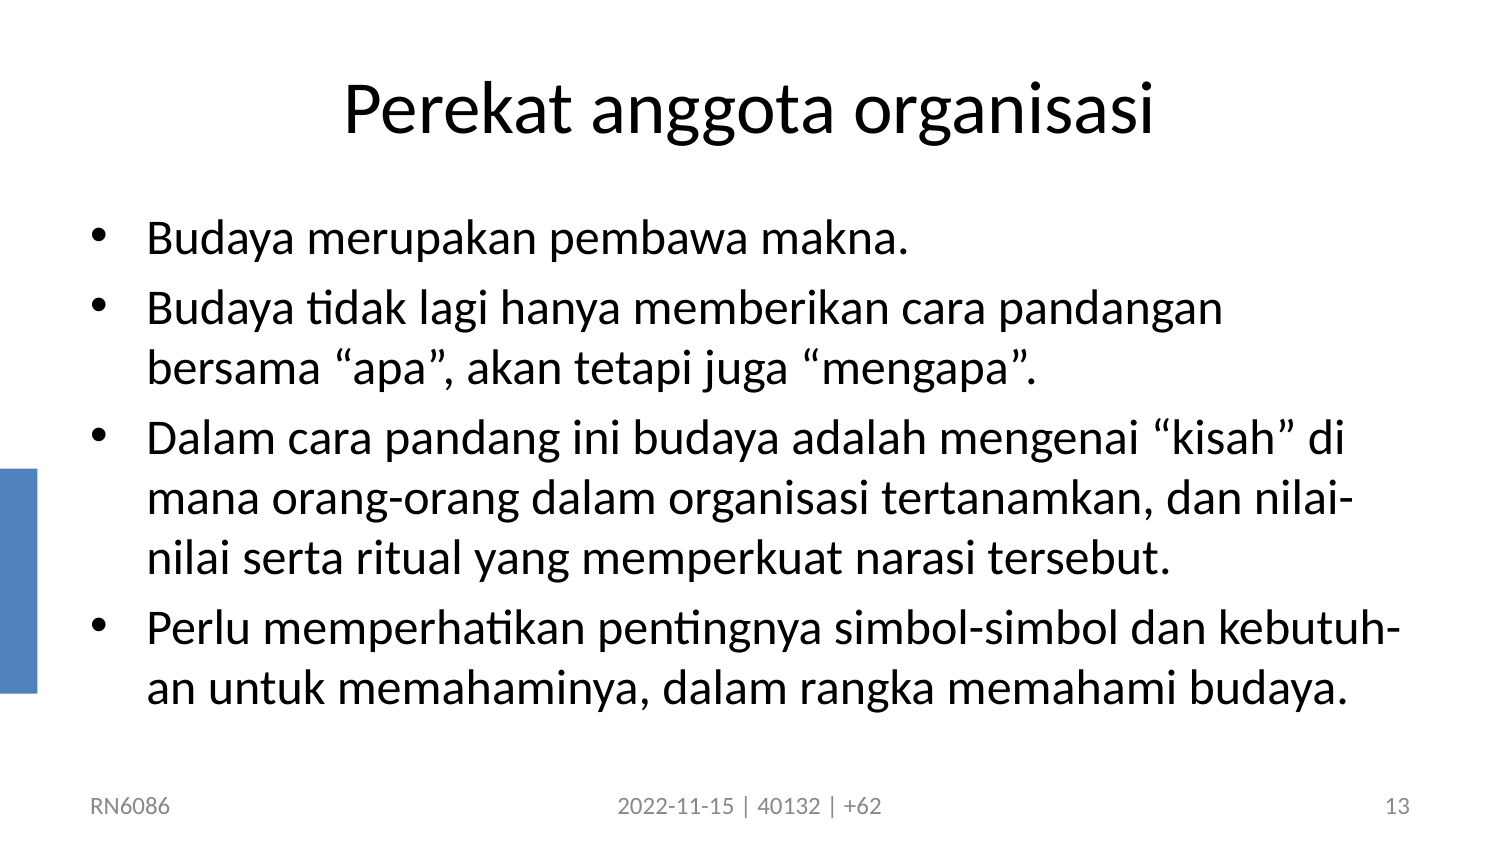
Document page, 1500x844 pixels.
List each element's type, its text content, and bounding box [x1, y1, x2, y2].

slide_number RN6086 [75, 782, 463, 827]
title Perekat anggota organisasi [74, 33, 1426, 175]
slide_number 13 [1074, 782, 1425, 827]
list Budaya merupakan pembawa makna. Budaya tidak lagi hanya memberikan cara pandangan bersama “apa”, akan tetapi juga “mengapa”. Dalam cara pandang ini budaya adalah mengenai “kisah” di mana orang-orang dalam organisasi tertanamkan, dan nilai-nilai serta ritual yang memperkuat narasi tersebut. Perlu memperhatikan pentingnya simbol-simbol dan kebutuh-an untuk memahaminya, dalam rangka memahami budaya. [74, 196, 1426, 754]
footer 2022-11-15 | 40132 | +62 [512, 782, 988, 827]
